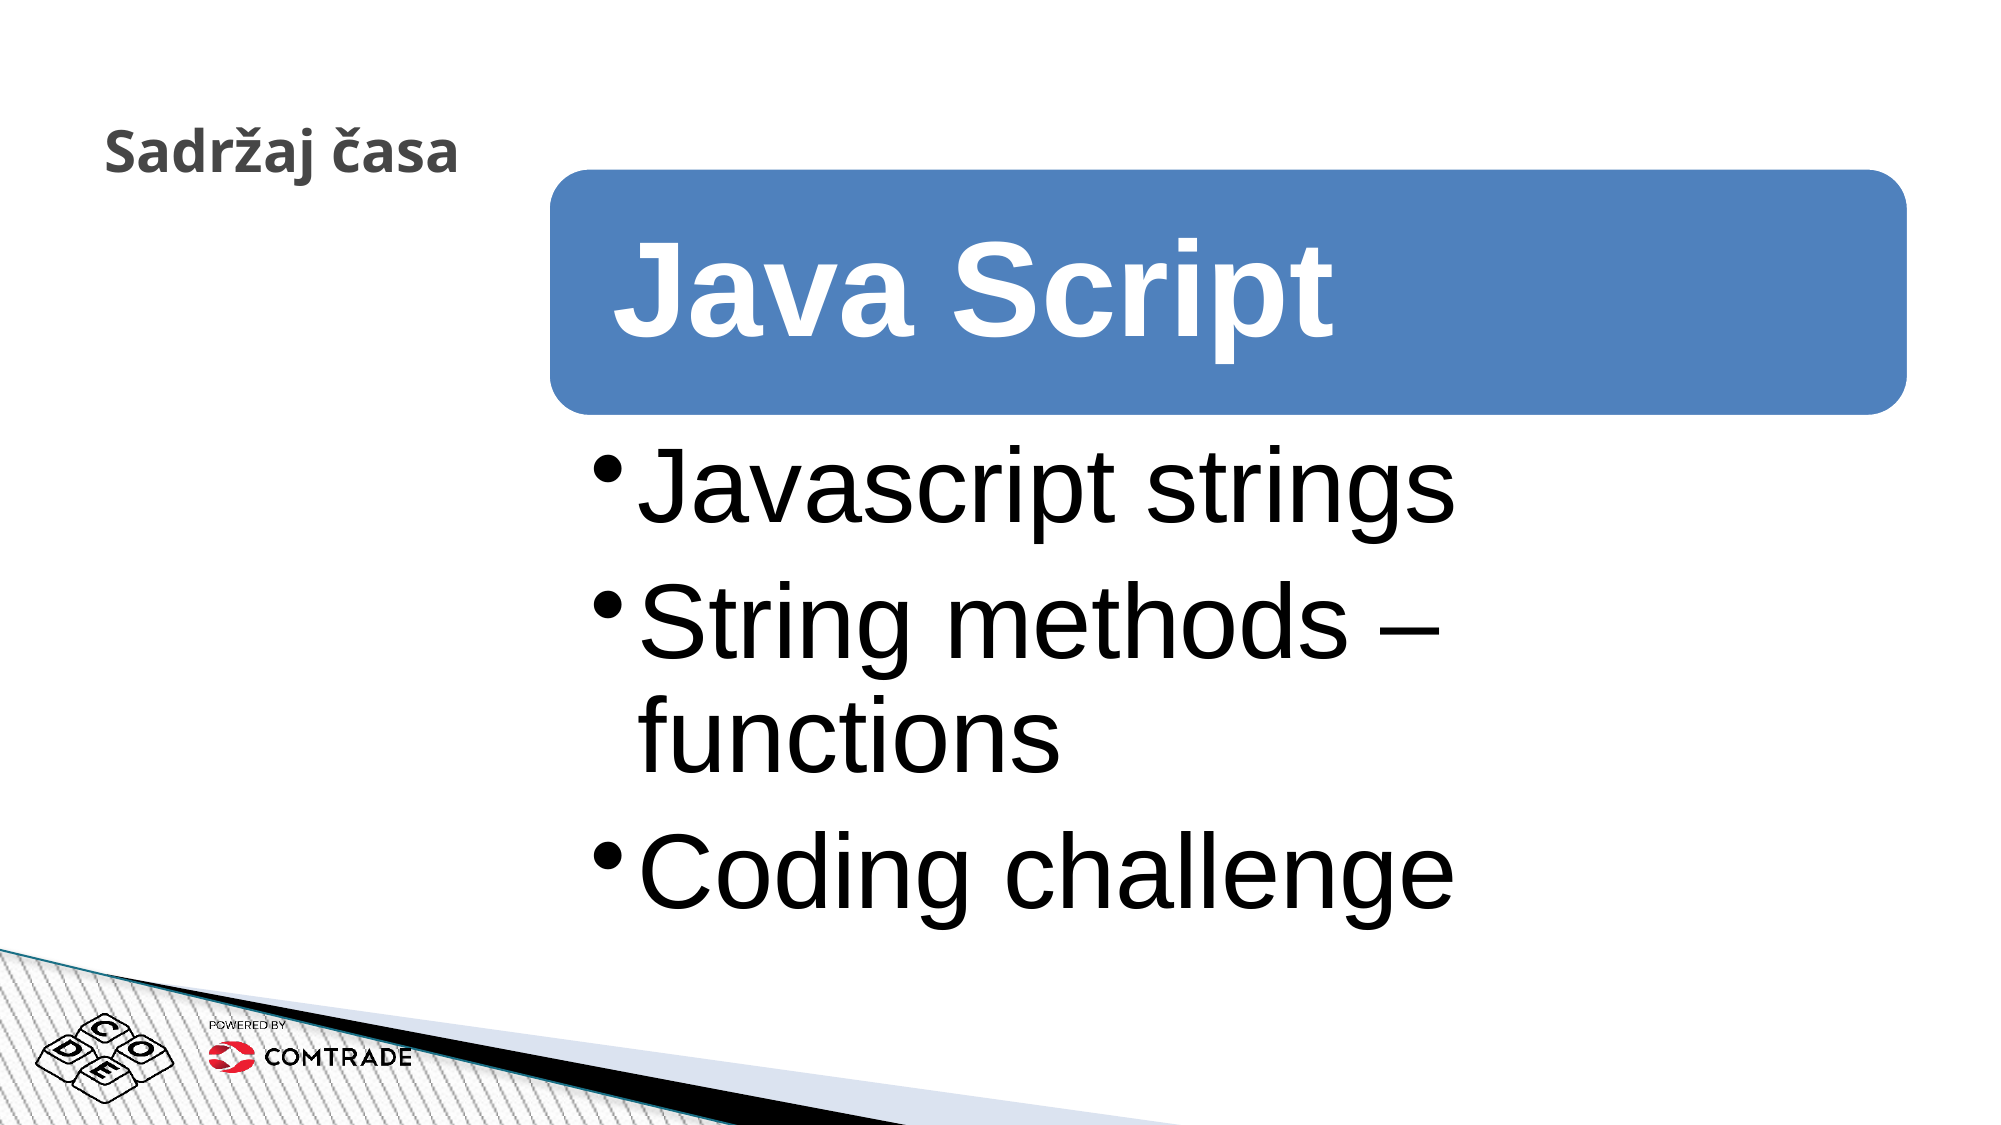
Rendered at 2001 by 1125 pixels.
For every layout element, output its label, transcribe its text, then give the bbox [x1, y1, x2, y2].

text_box Sadržaj časa [89, 39, 1801, 258]
picture [0, 952, 724, 1125]
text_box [547, 84, 1910, 1019]
